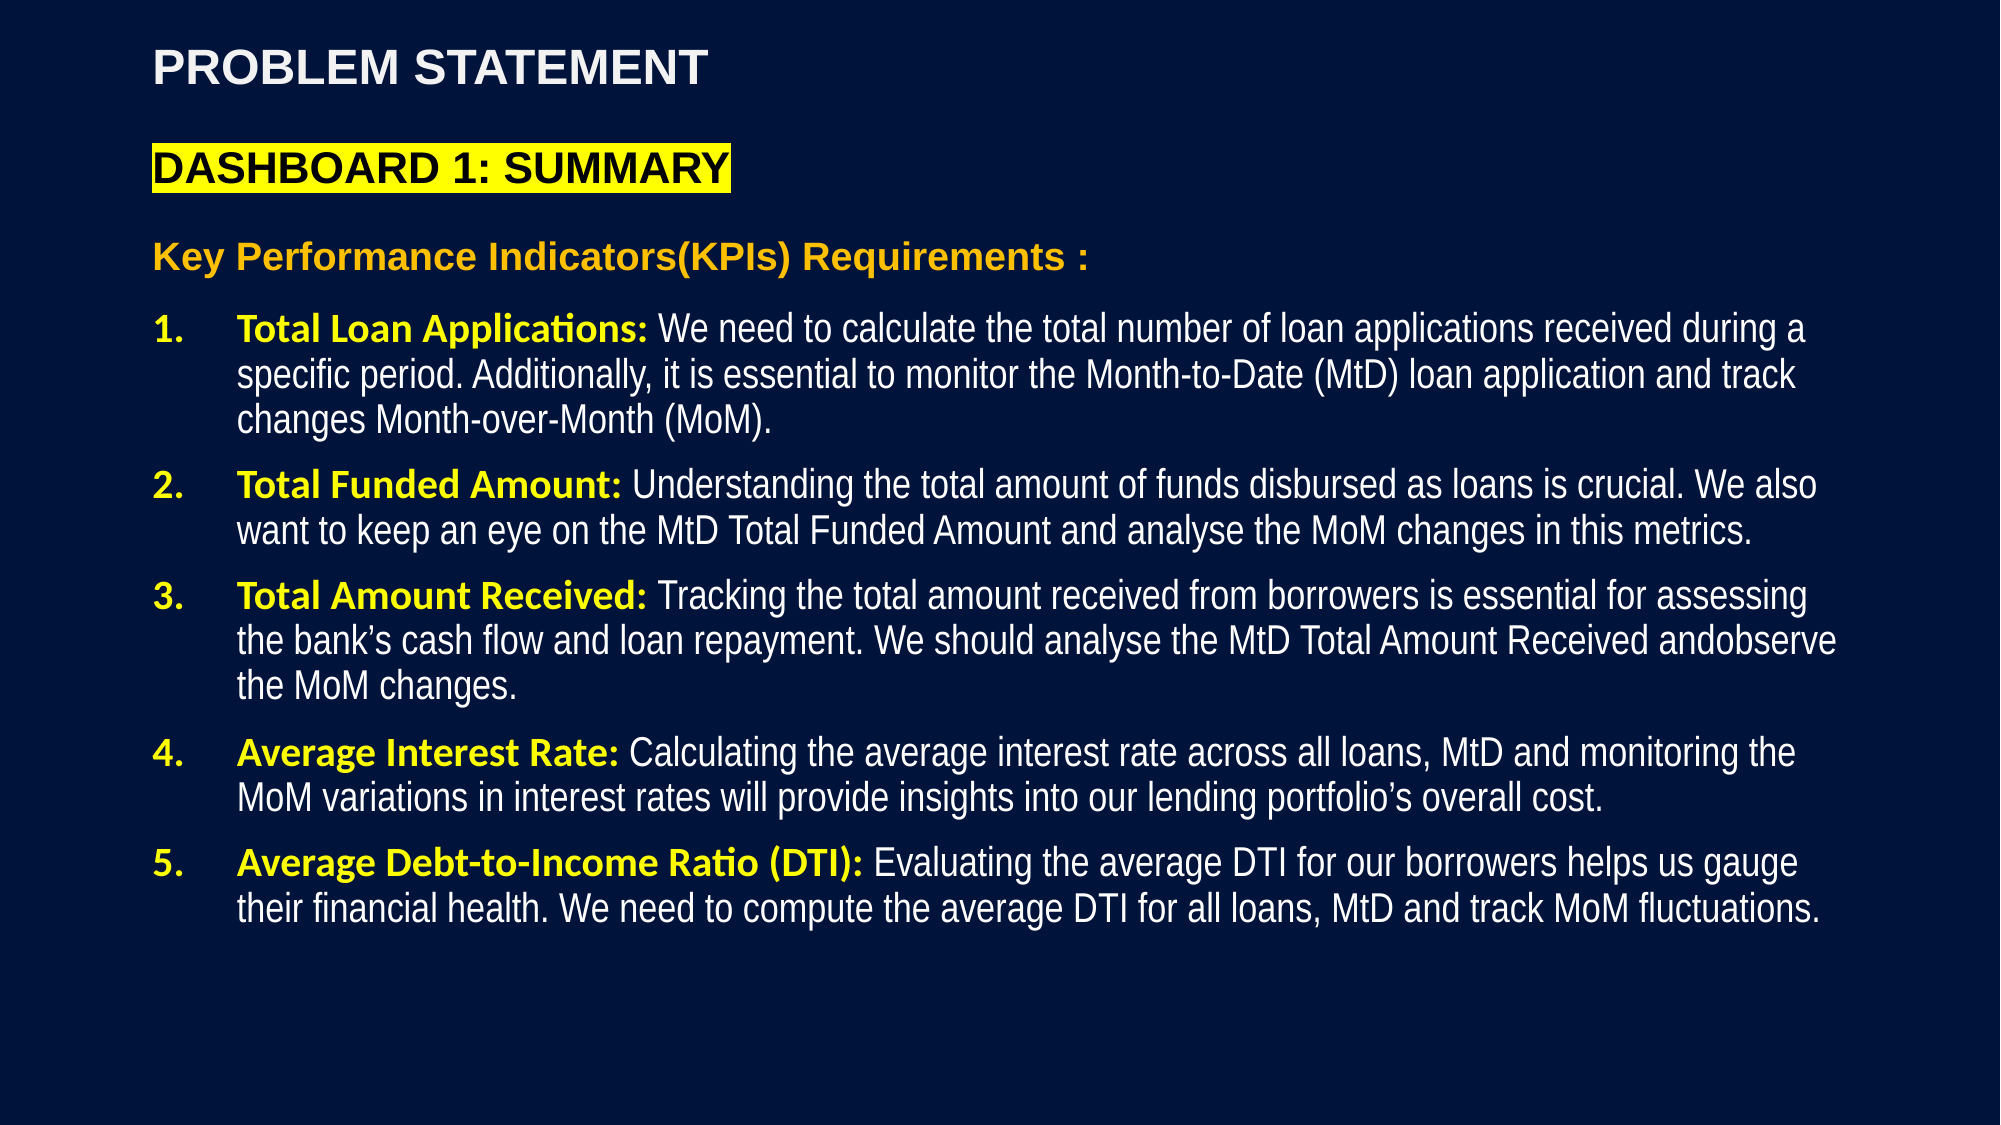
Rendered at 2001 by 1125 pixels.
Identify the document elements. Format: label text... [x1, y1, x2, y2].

title PROBLEM STATEMENT [137, 15, 812, 123]
list Total Loan Applications: We need to calculate the total number of loan applications received during a specific period. Additionally, it is essential to monitor the Month-to-Date (MtD) loan application and track changes Month-over-Month (MoM). Total Funded Amount: Understanding the total amount of funds disbursed as loans is crucial. We also want to keep an eye on the MtD Total Funded Amount and analyse the MoM changes in this metrics. Total Amount Received: Tracking the total amount received from borrowers is essential for assessing the bank’s cash flow and loan repayment. We should analyse the MtD Total Amount Received andobserve the MoM changes. Average Interest Rate: Calculating the average interest rate across all loans, MtD and monitoring the MoM variations in interest rates will provide insights into our lending portfolio’s overall cost. Average Debt-to-Income Ratio (DTI): Evaluating the average DTI for our borrowers helps us gauge their financial health. We need to compute the average DTI for all loans, MtD and track MoM fluctuations. [137, 299, 1863, 1014]
text_box DASHBOARD 1: SUMMARY [137, 137, 759, 201]
text_box Key Performance Indicators(KPIs) Requirements : [137, 215, 1146, 300]
